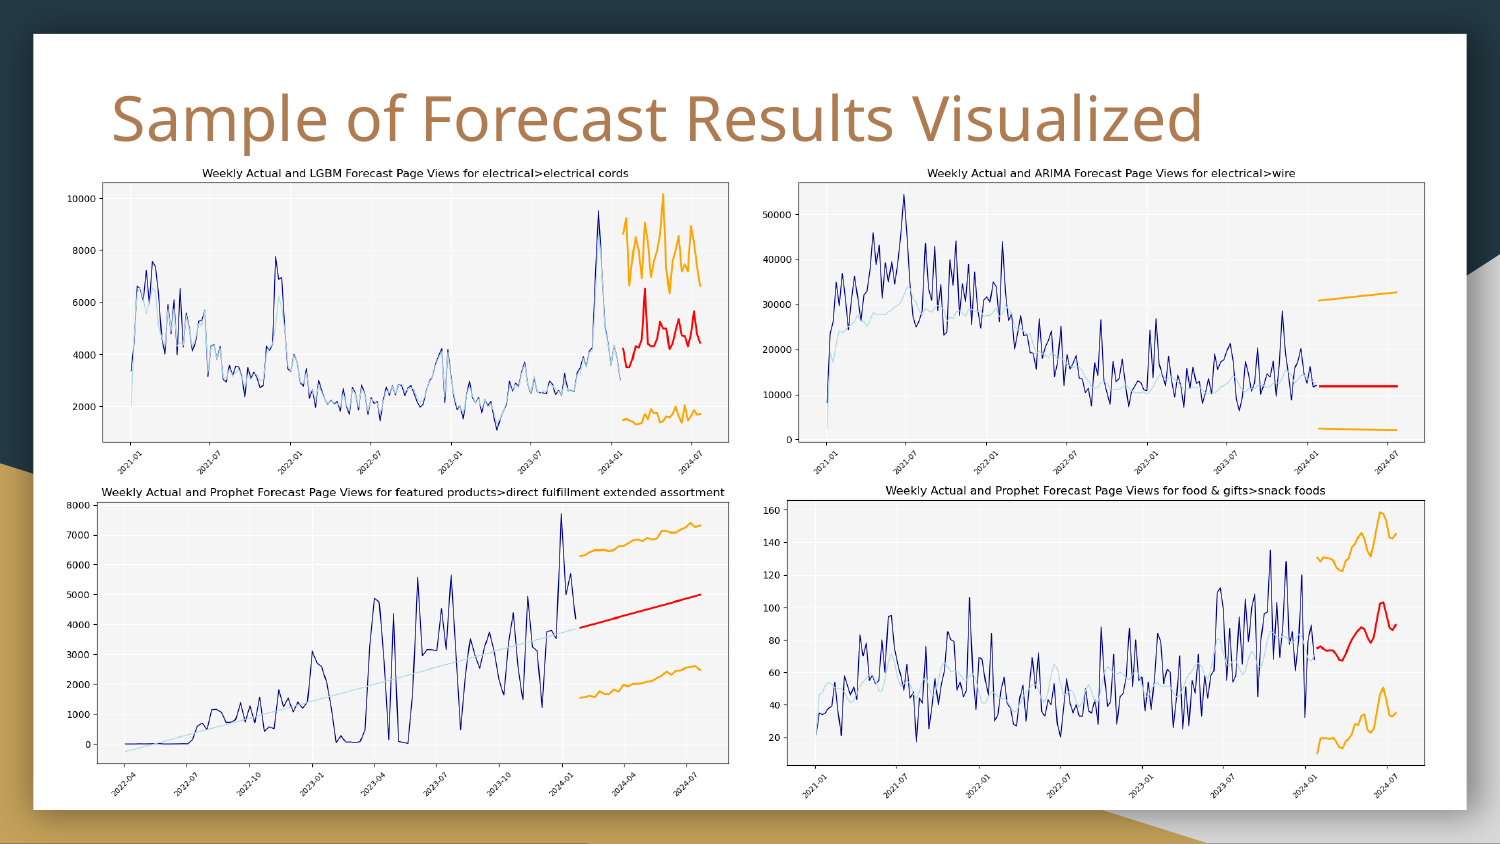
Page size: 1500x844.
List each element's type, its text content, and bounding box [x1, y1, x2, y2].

picture [755, 162, 1431, 806]
title Sample of Forecast Results Visualized [96, 63, 1329, 221]
picture [59, 162, 735, 804]
